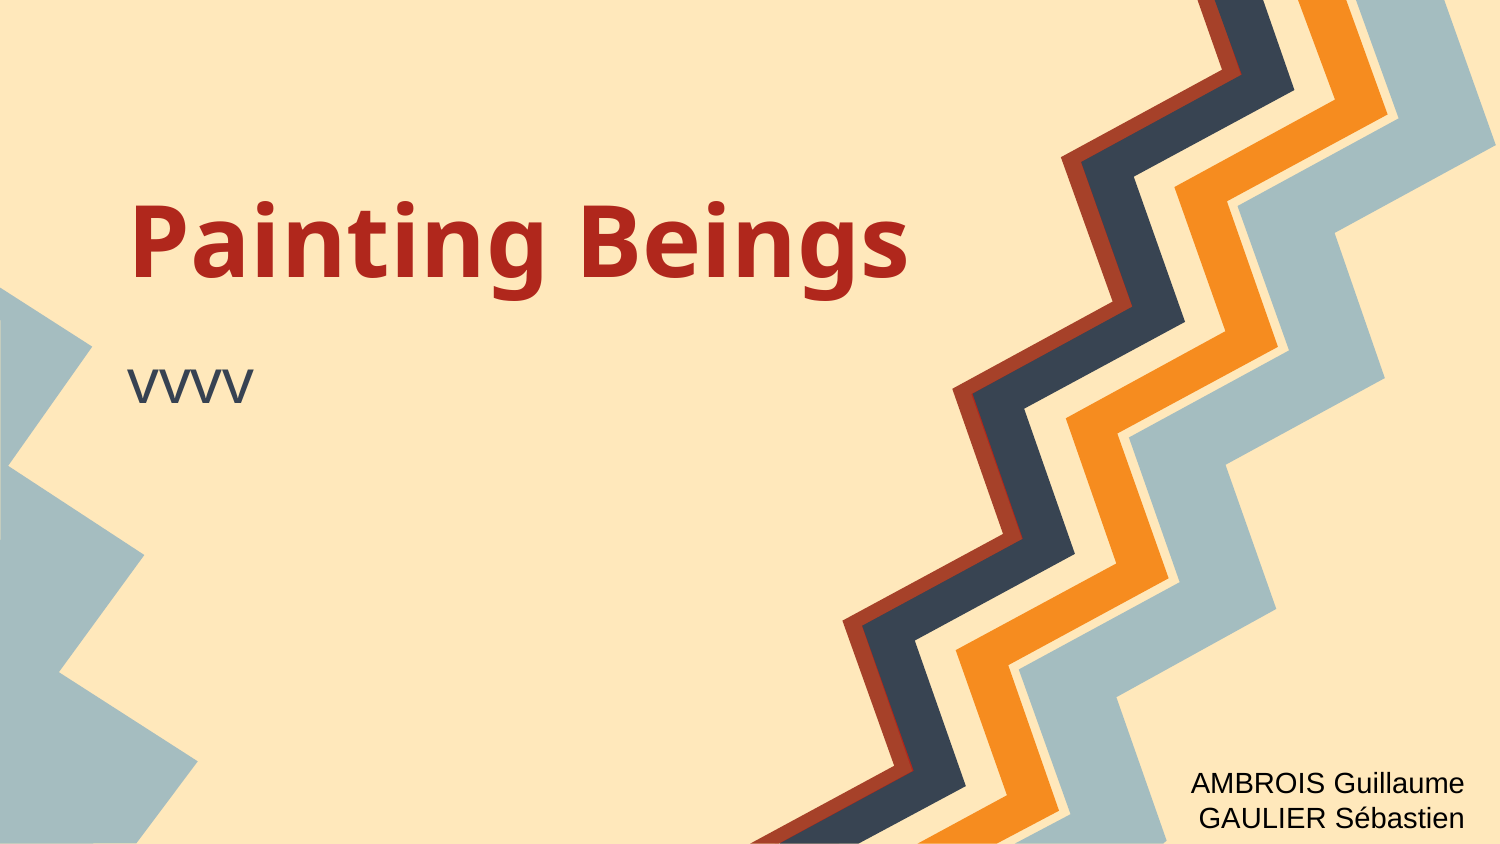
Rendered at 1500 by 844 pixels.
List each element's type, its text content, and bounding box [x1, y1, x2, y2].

title Painting Beings [112, 122, 976, 313]
subtitle vvvv [112, 325, 976, 453]
text_box AMBROIS Guillaume GAULIER Sébastien [810, 749, 1481, 828]
